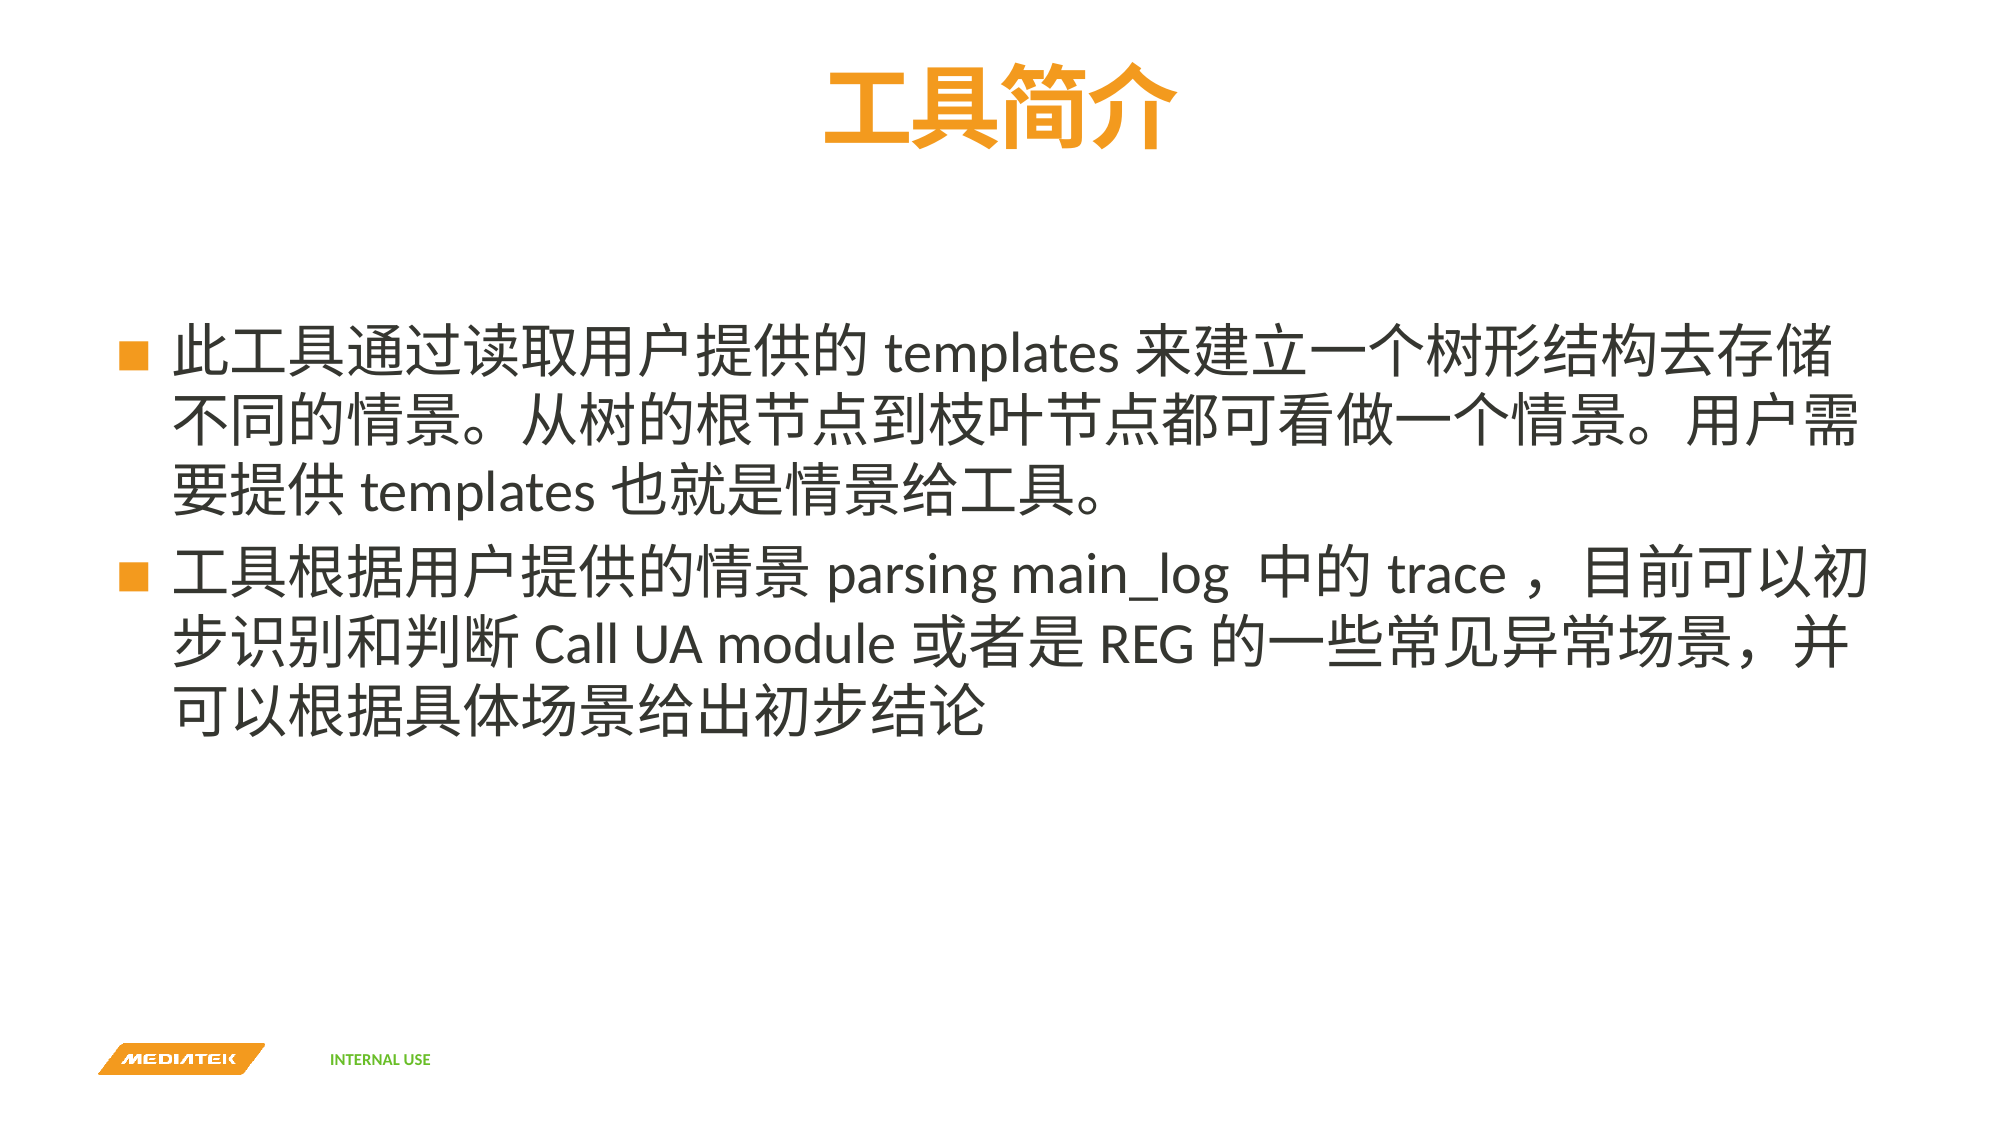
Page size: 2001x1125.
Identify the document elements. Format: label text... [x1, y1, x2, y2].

picture [98, 1043, 265, 1075]
title 工具简介 [99, 70, 1900, 280]
list 此工具通过读取用户提供的templates来建立一个树形结构去存储不同的情景。从树的根节点到枝叶节点都可看做一个情景。用户需要提供templates也就是情景给工具。 工具根据用户提供的情景parsing main_log 中的trace，目前可以初步识别和判断Call UA module或者是REG的一些常见异常场景，并可以根据具体场景给出初步结论 [99, 306, 1900, 1010]
